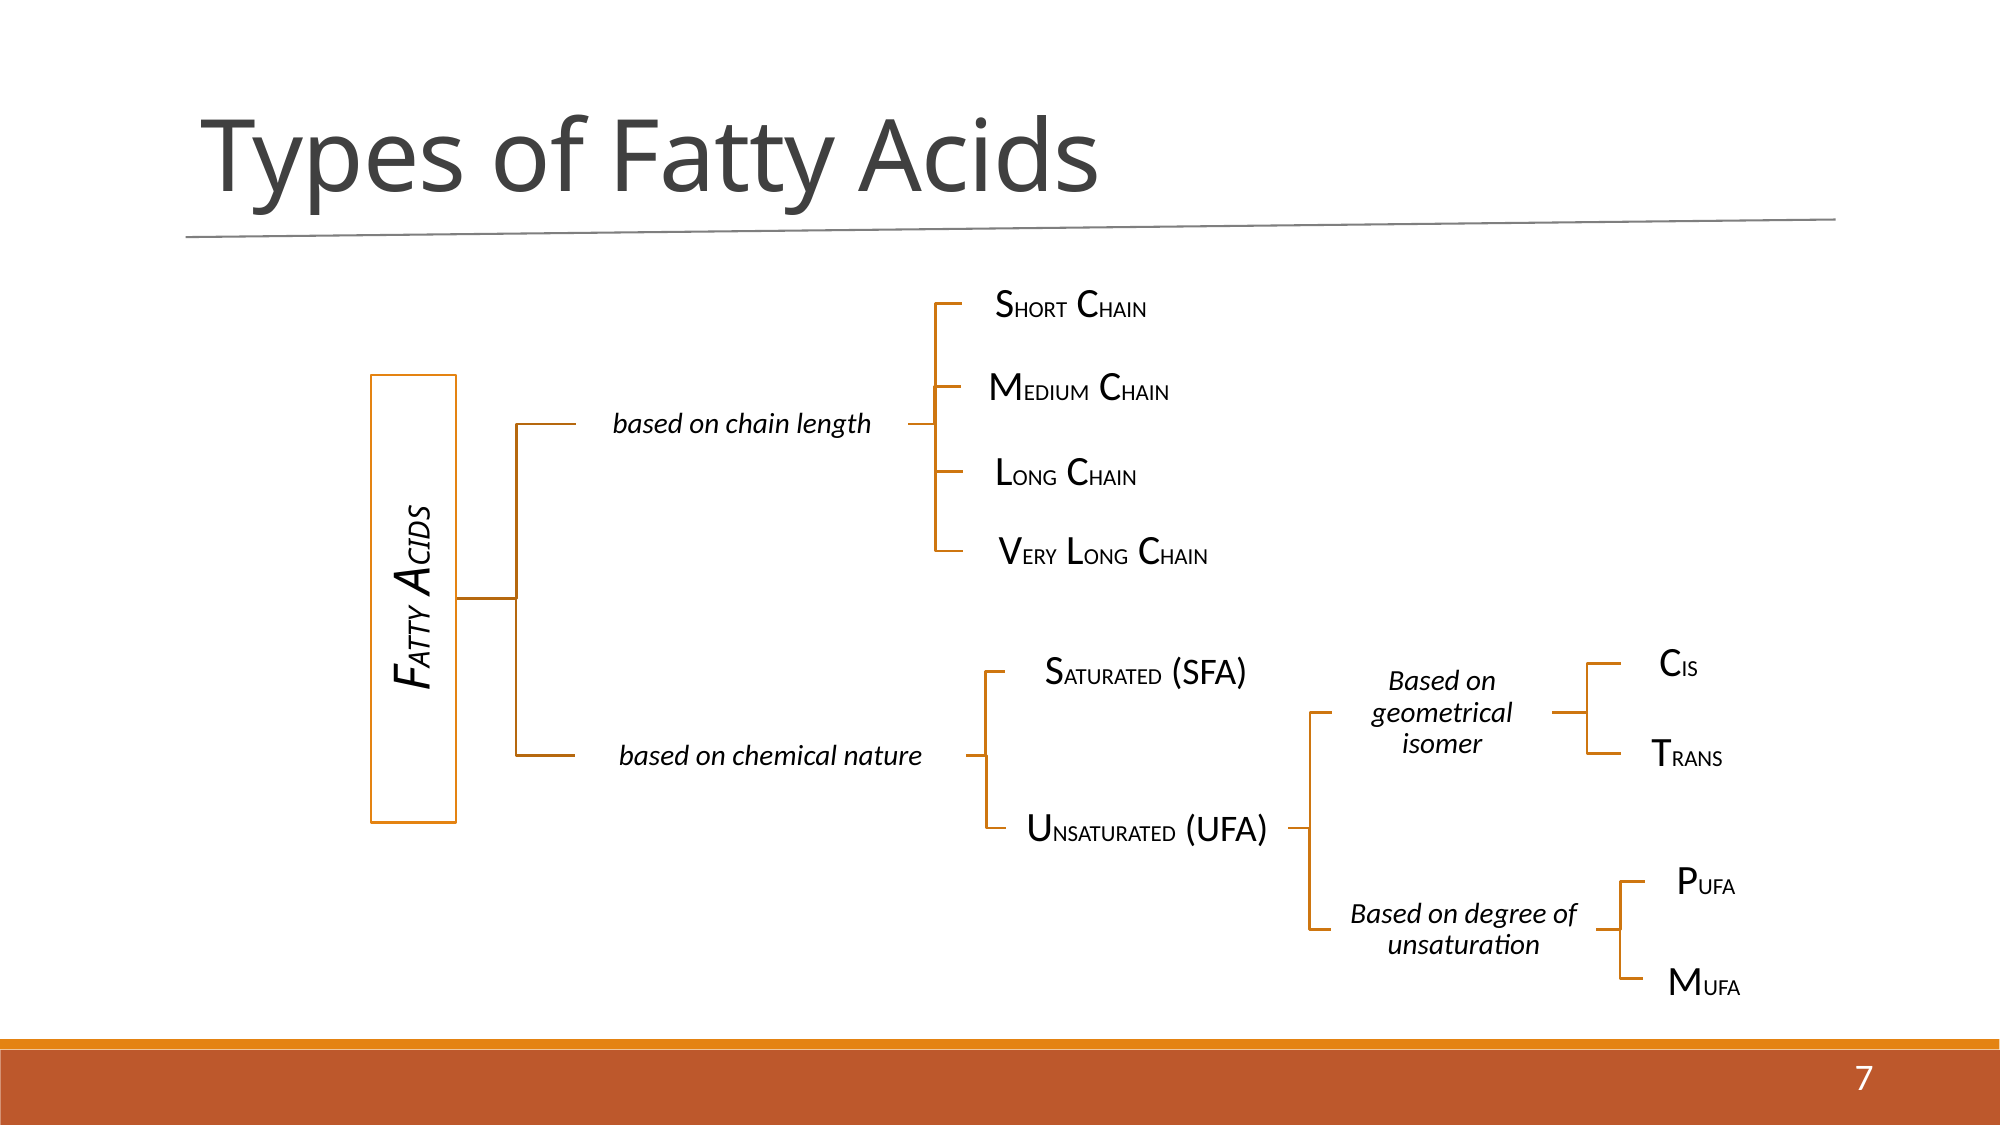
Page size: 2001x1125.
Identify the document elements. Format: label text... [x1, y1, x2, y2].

text_box 7 [1829, 1045, 1899, 1106]
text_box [263, 253, 1837, 1029]
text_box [185, 218, 1837, 238]
title Types of Fatty Acids [185, 58, 1836, 218]
